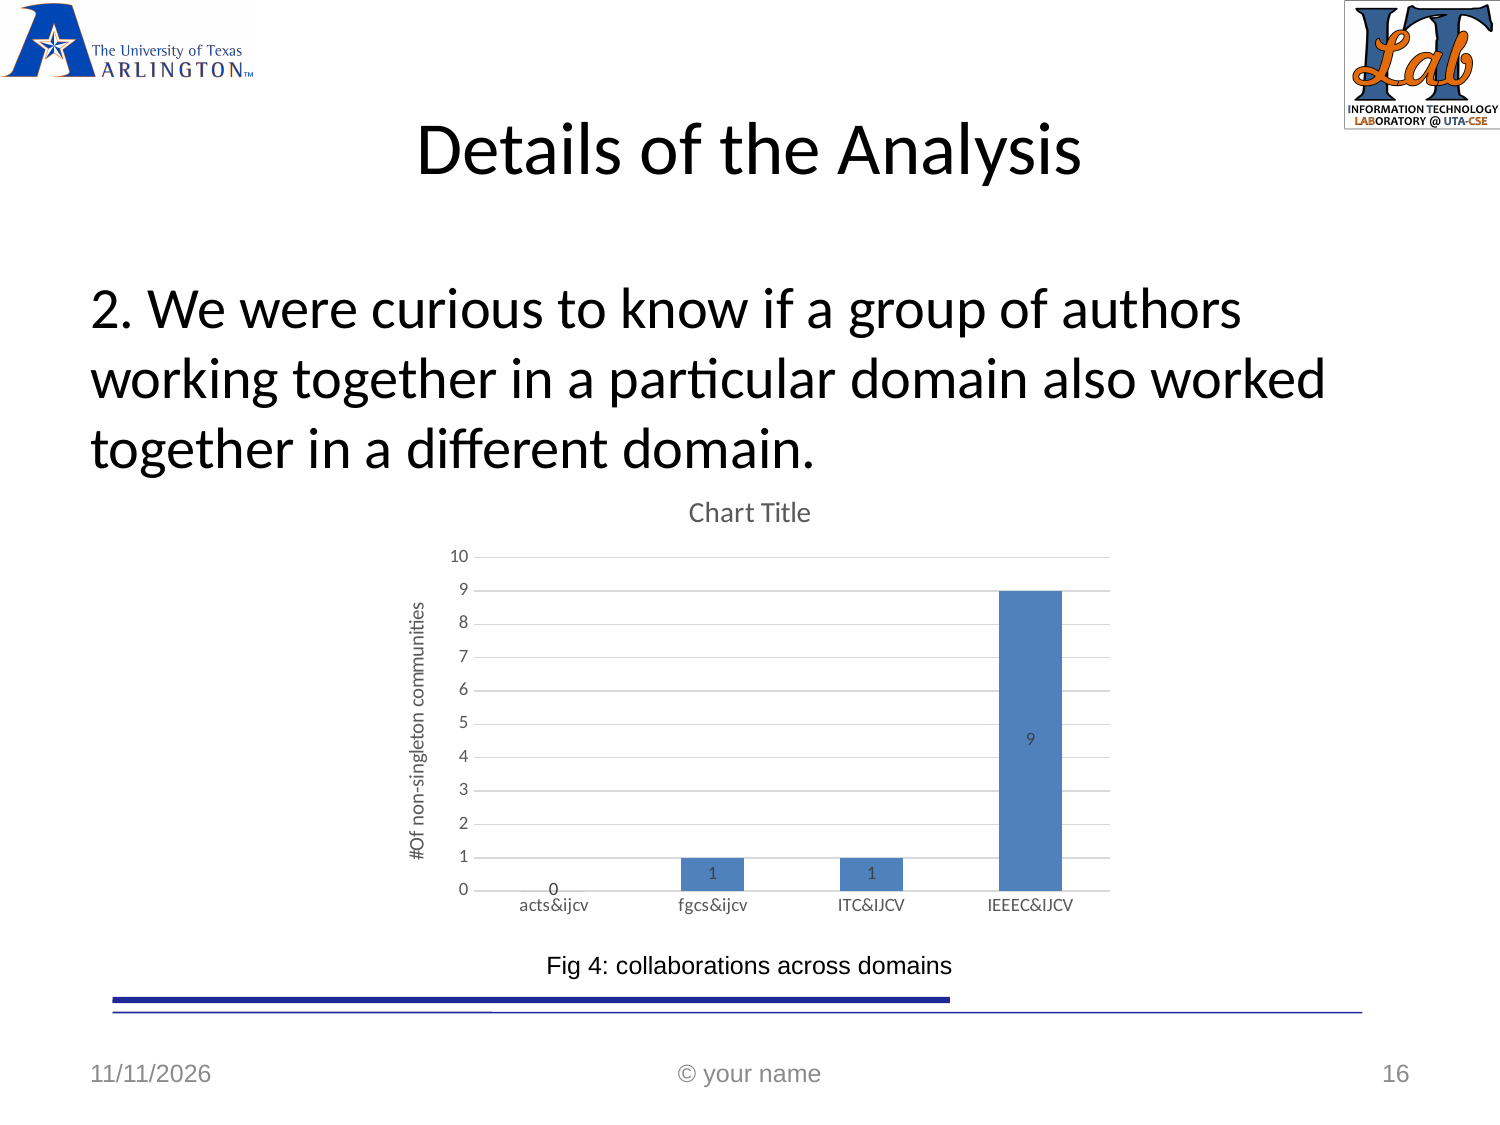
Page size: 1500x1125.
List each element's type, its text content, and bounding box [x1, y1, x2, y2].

slide_number 16 [1074, 1042, 1425, 1103]
title Details of the Analysis [75, 63, 1425, 225]
list 2. We were curious to know if a group of authors working together in a particular domain also worked together in a different domain. [75, 262, 1425, 938]
footer © your name [512, 1042, 988, 1103]
picture [1343, 0, 1500, 137]
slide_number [75, 1042, 425, 1103]
text_box Fig 4: collaborations across domains [387, 942, 1113, 987]
chart [374, 474, 1126, 926]
picture [0, 1, 256, 79]
